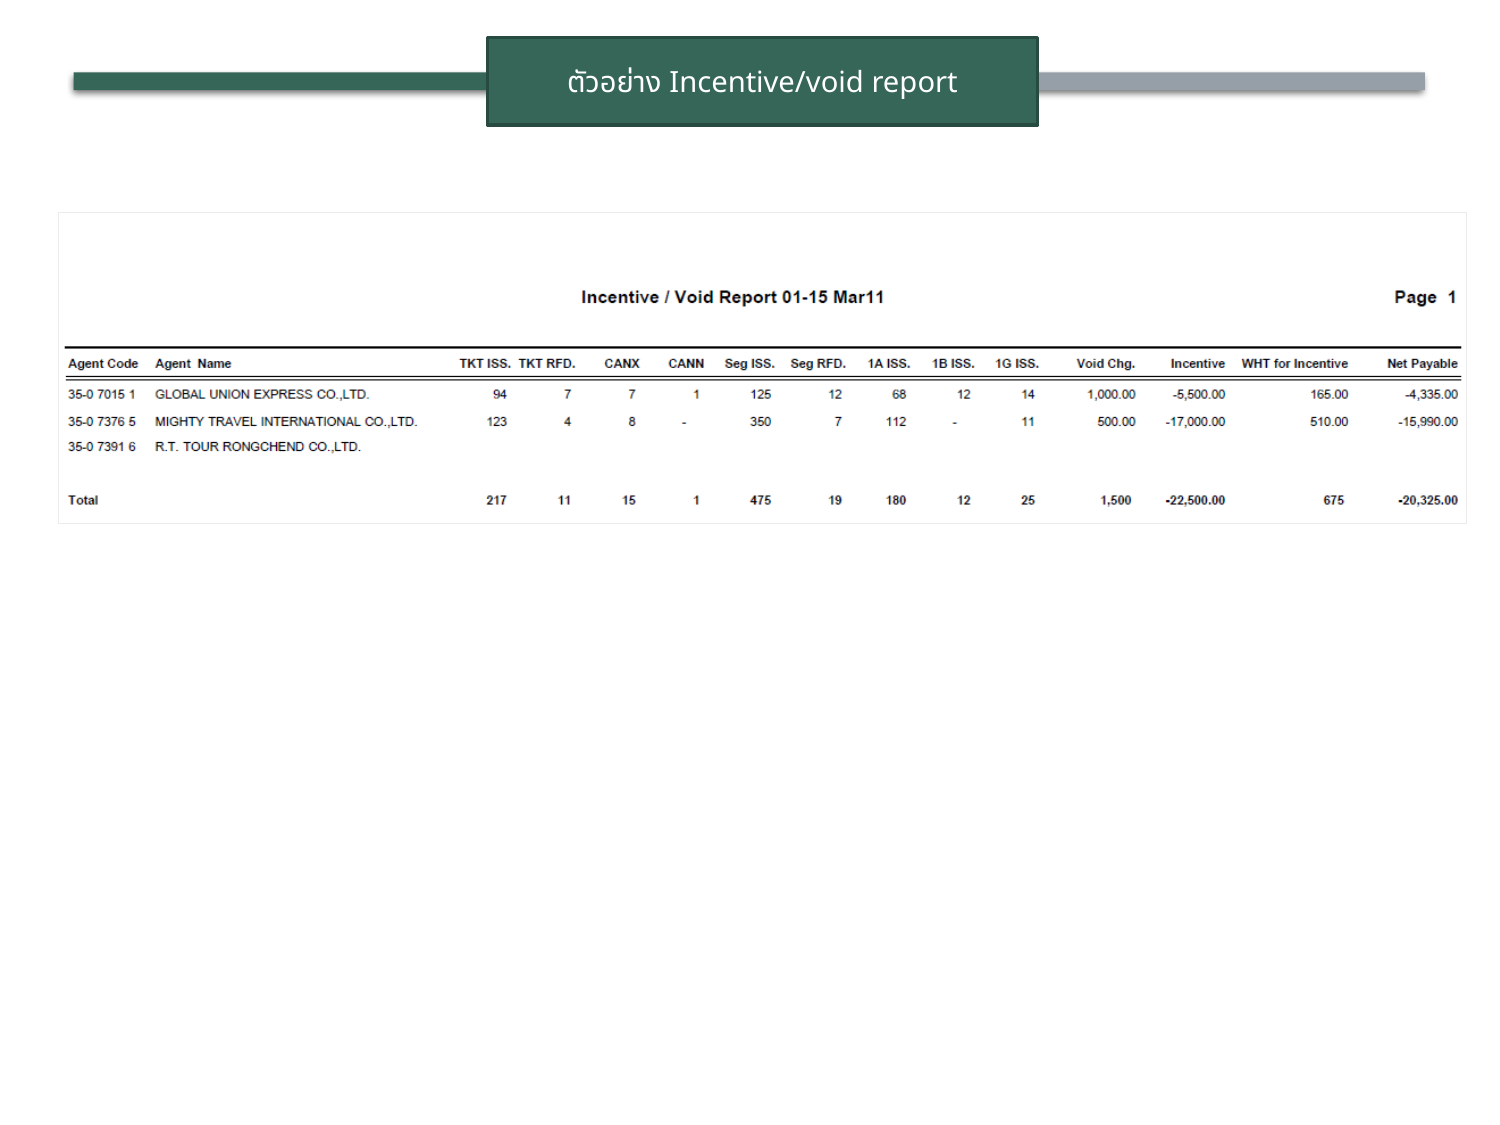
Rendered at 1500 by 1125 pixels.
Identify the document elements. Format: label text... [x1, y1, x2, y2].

picture [57, 211, 1468, 524]
text_box ตัวอย่าง Incentive/void report [486, 36, 1039, 127]
